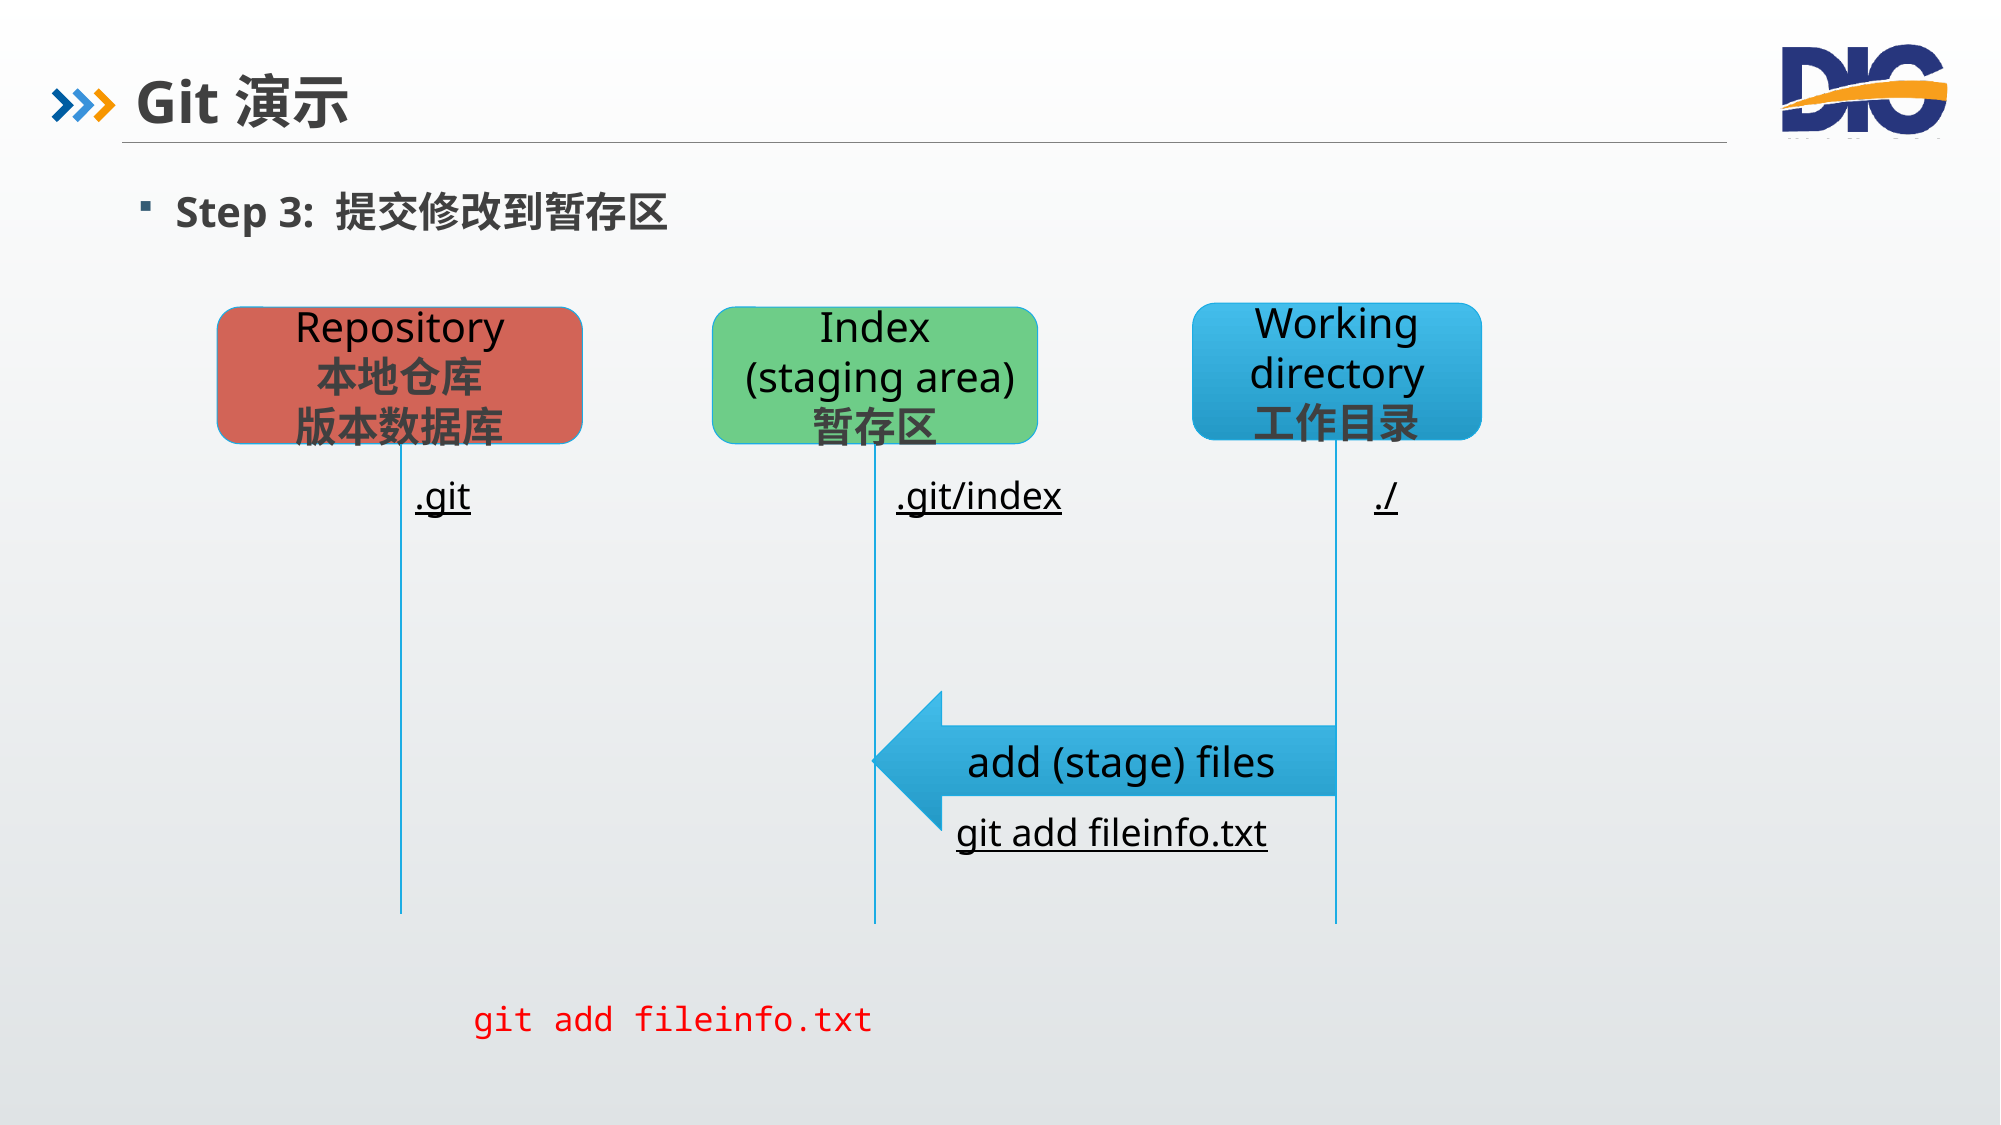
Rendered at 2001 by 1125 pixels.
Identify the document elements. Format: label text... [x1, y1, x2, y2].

title Git演示 [120, 12, 1885, 144]
text_box Working directory 工作目录 [1192, 302, 1483, 441]
text_box Index (staging area) 暂存区 [711, 306, 1039, 445]
text_box git add fileinfo.txt [458, 991, 1459, 1046]
text_box git add fileinfo.txt [941, 801, 1314, 862]
text_box .git [402, 464, 698, 525]
text_box Repository 本地仓库 版本数据库 [216, 306, 583, 445]
text_box ./ [1358, 464, 1658, 525]
list Step 3: 提交修改到暂存区 [115, 183, 1631, 1048]
text_box add (stage) files [876, 690, 1335, 831]
picture [1885, 17, 1949, 139]
text_box .git/index [881, 464, 1180, 525]
